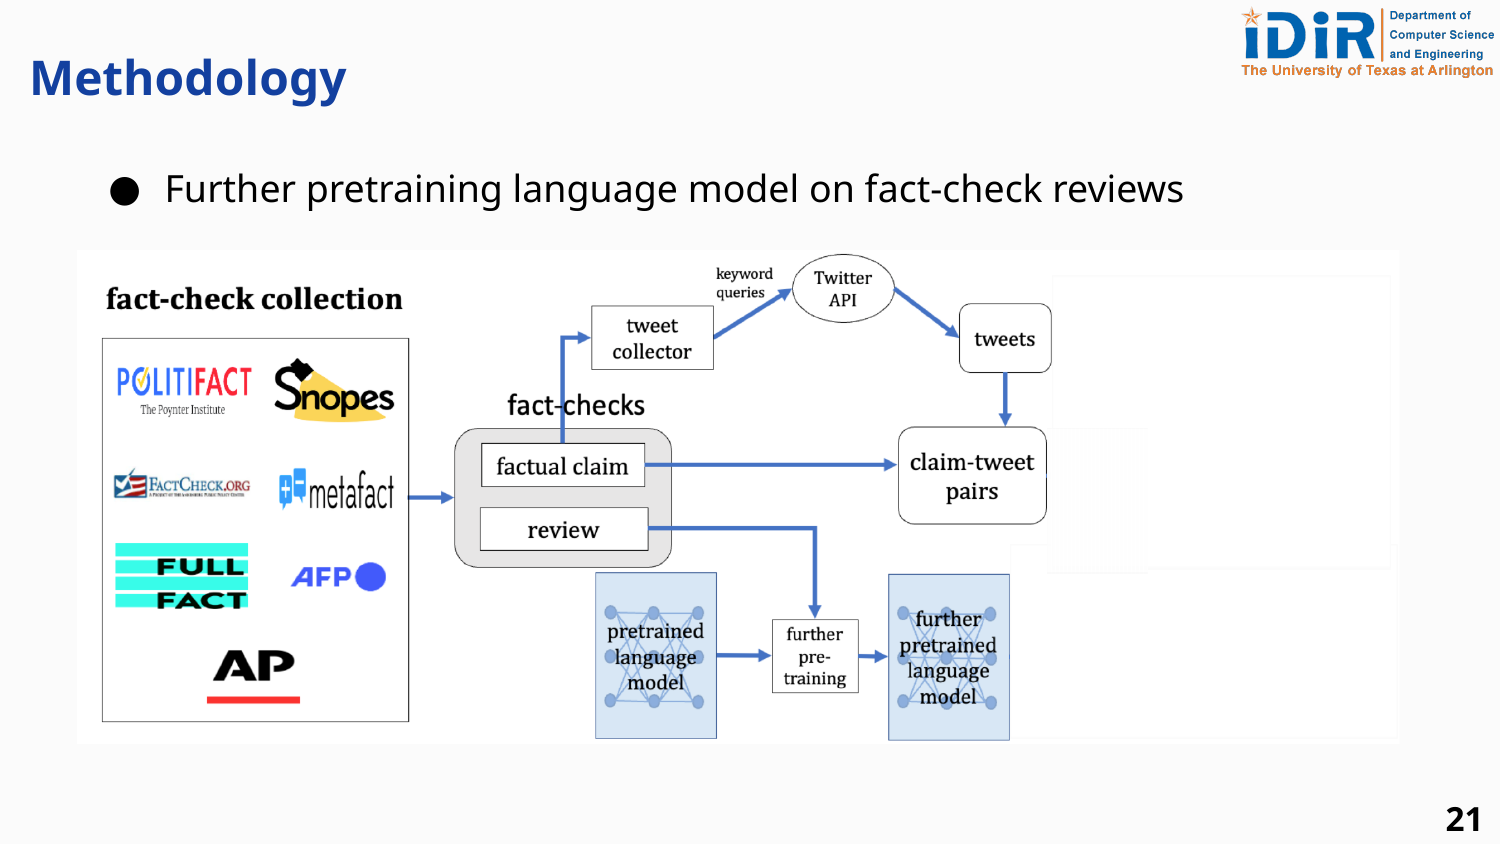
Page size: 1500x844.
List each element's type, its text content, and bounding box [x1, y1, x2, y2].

picture [1241, 6, 1494, 79]
picture [77, 250, 1401, 744]
slide_number ‹#› [1161, 798, 1499, 844]
text_box Methodology [14, 21, 1315, 140]
text_box Further pretraining language model on fact-check reviews [74, 140, 1255, 225]
